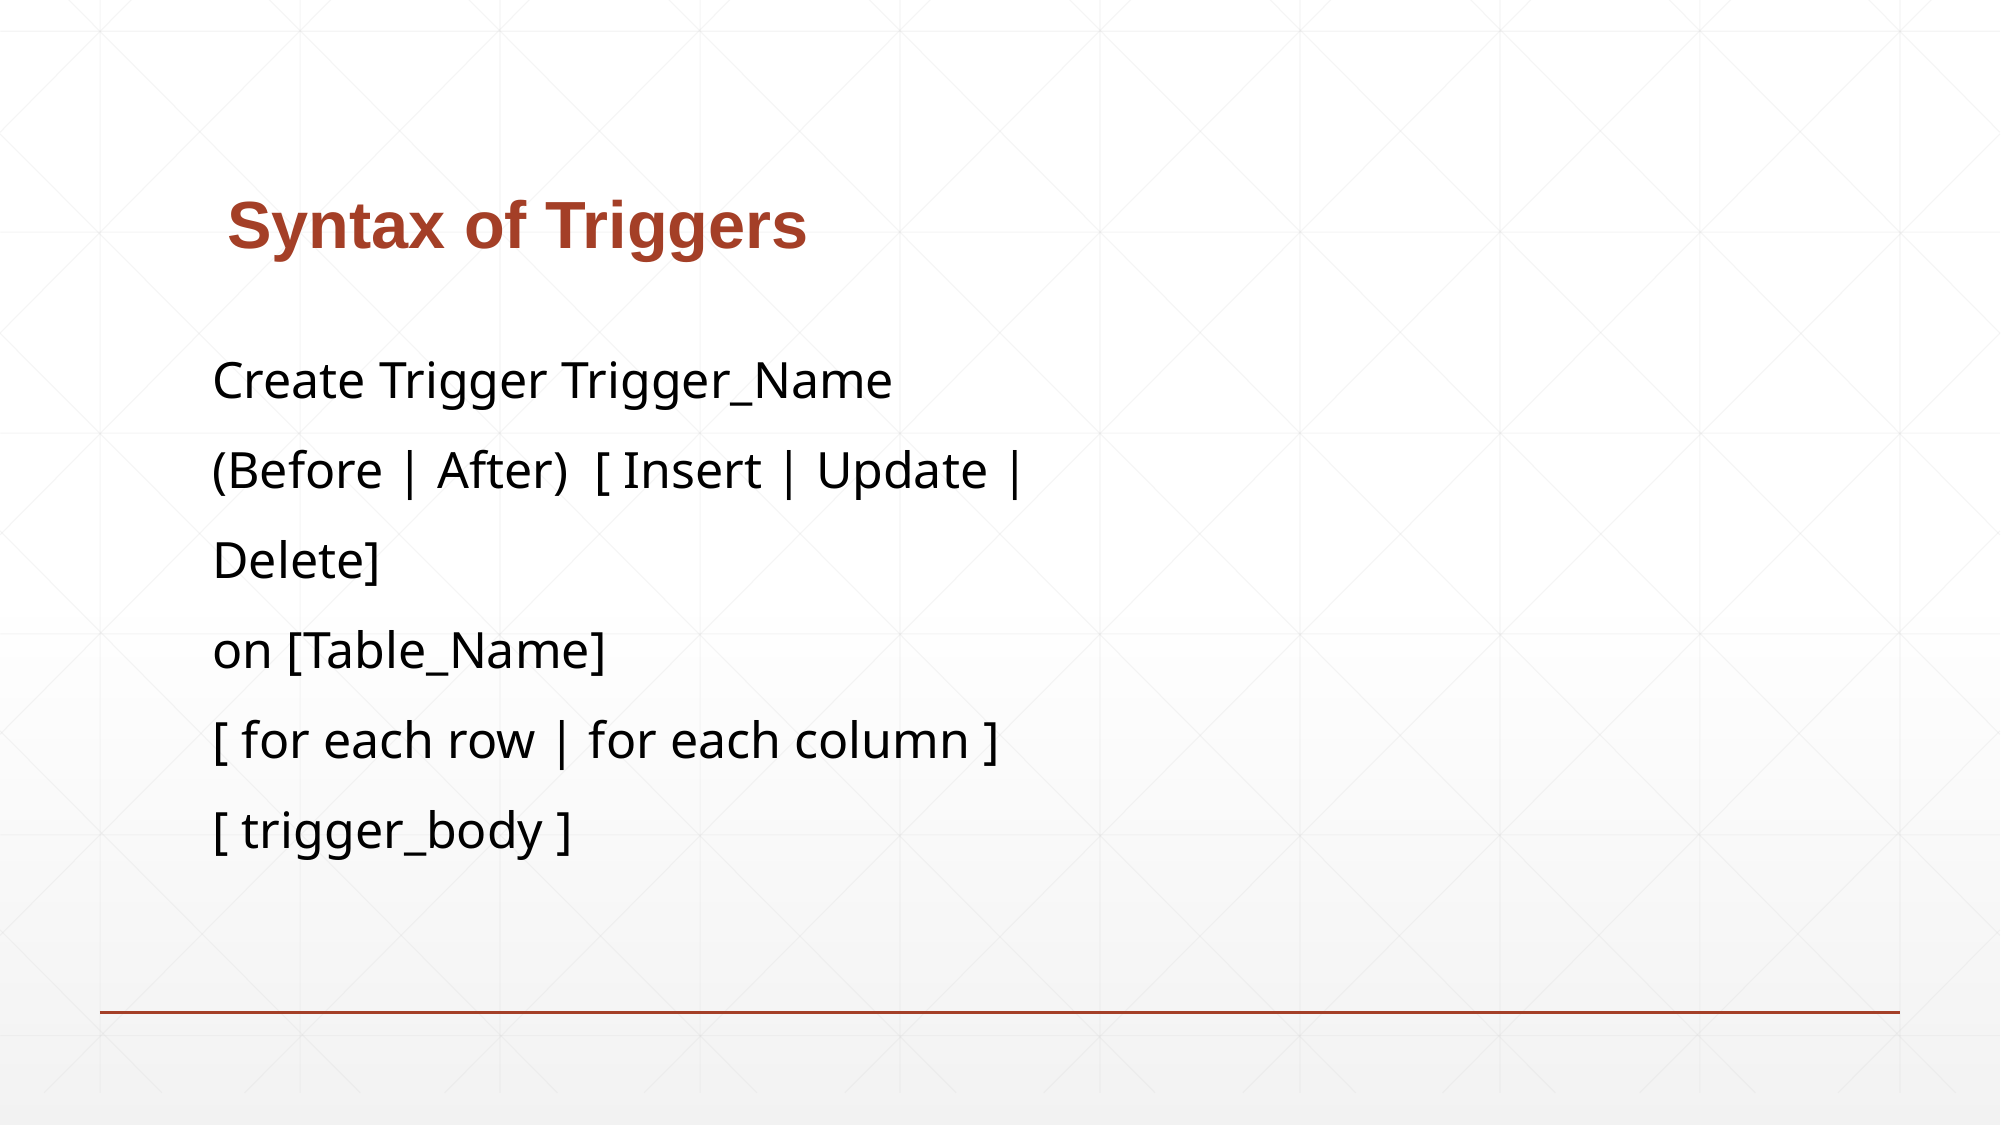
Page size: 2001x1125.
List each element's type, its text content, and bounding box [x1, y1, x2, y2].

title Syntax of Triggers [212, 82, 1788, 271]
list Create Trigger Trigger_Name (Before | After) [ Insert | Update | Delete] on [Table_Name] [ for each row | for each column ] [ trigger_body ] [212, 269, 1127, 908]
